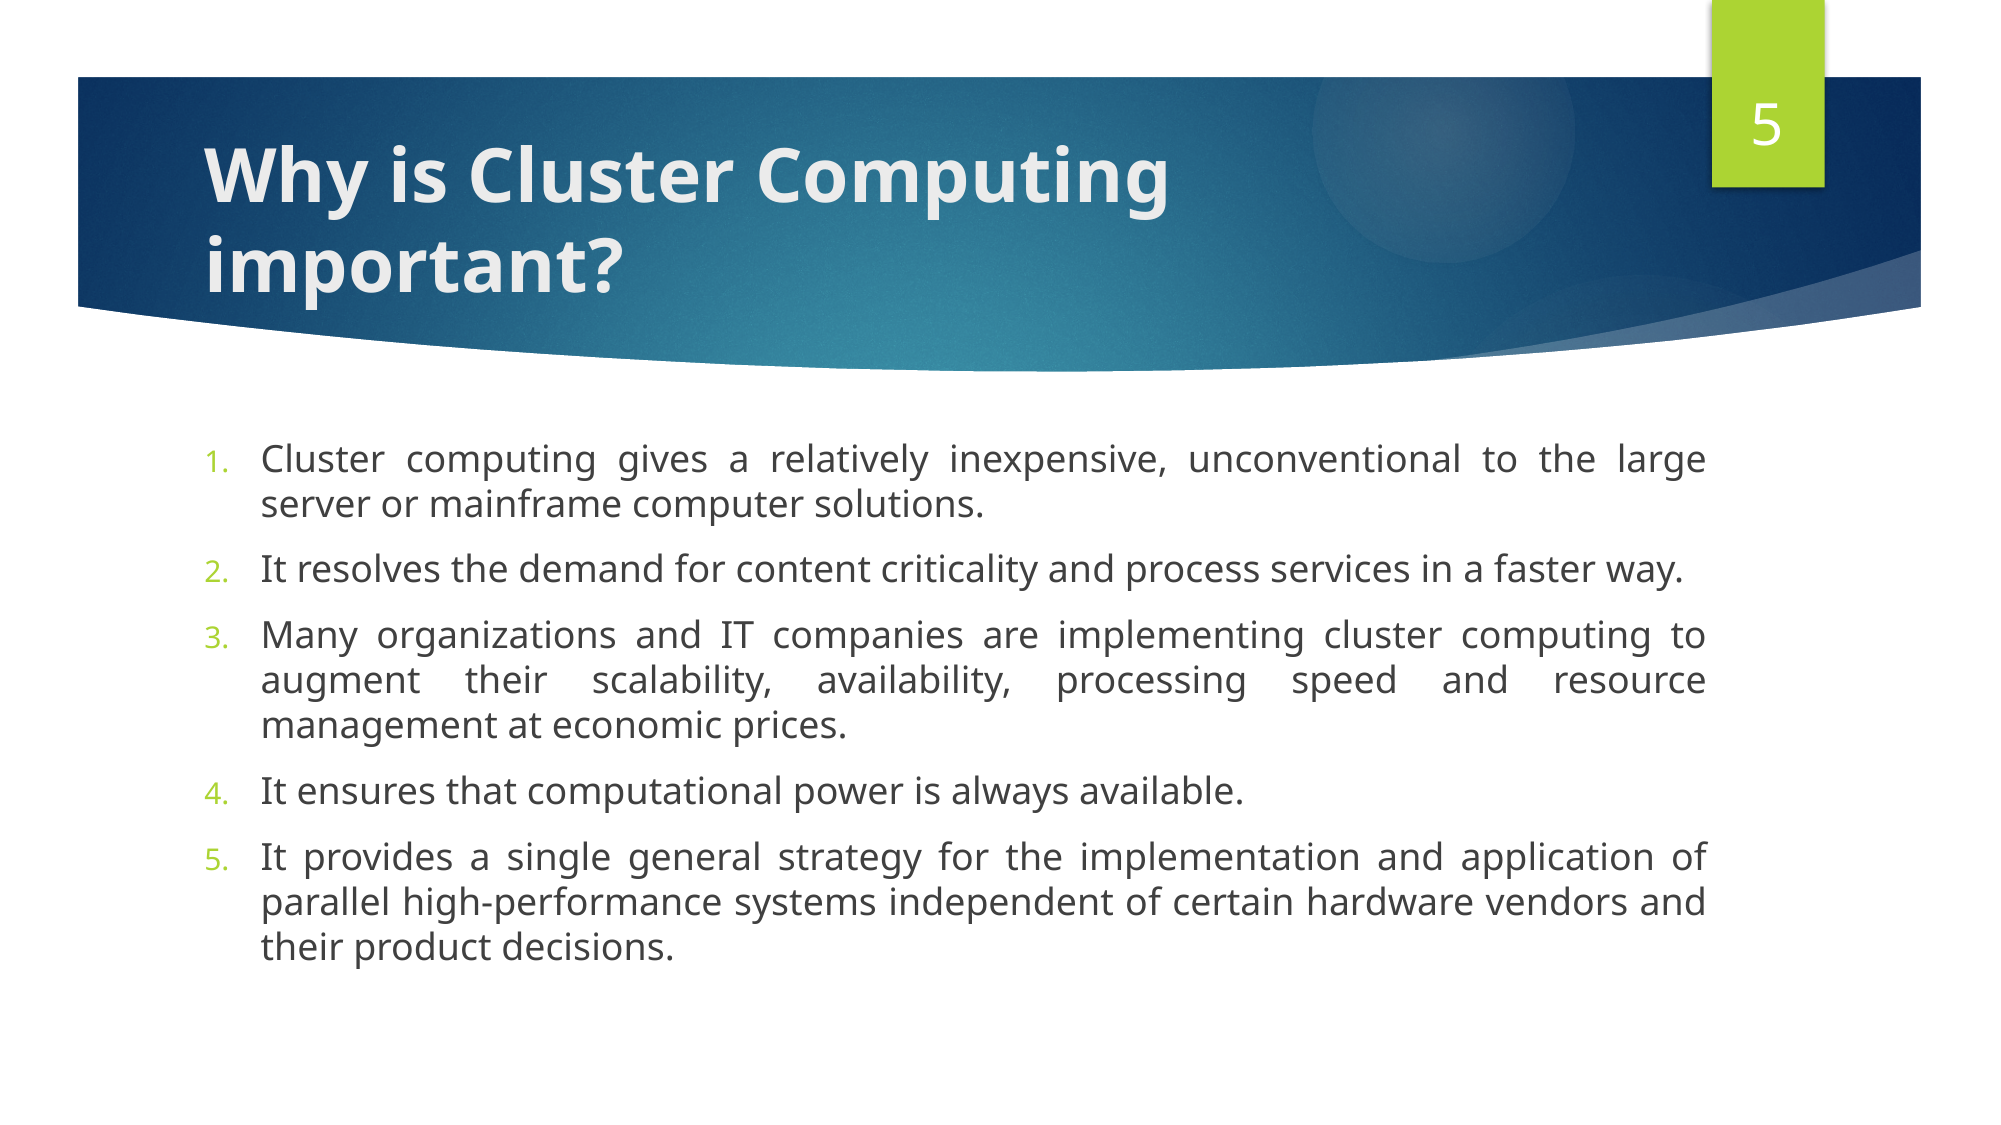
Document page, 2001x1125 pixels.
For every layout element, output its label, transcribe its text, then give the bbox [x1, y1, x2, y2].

list Cluster computing gives a relatively inexpensive, unconventional to the large server or mainframe computer solutions. It resolves the demand for content criticality and process services in a faster way. Many organizations and IT companies are implementing cluster computing to augment their scalability, availability, processing speed and resource management at economic prices. It ensures that computational power is always available. It provides a single general strategy for the implementation and application of parallel high-performance systems independent of certain hardware vendors and their product decisions. [189, 427, 1724, 988]
title Why is Cluster Computing important? [189, 159, 1627, 276]
slide_number 5 [1698, 48, 1836, 175]
